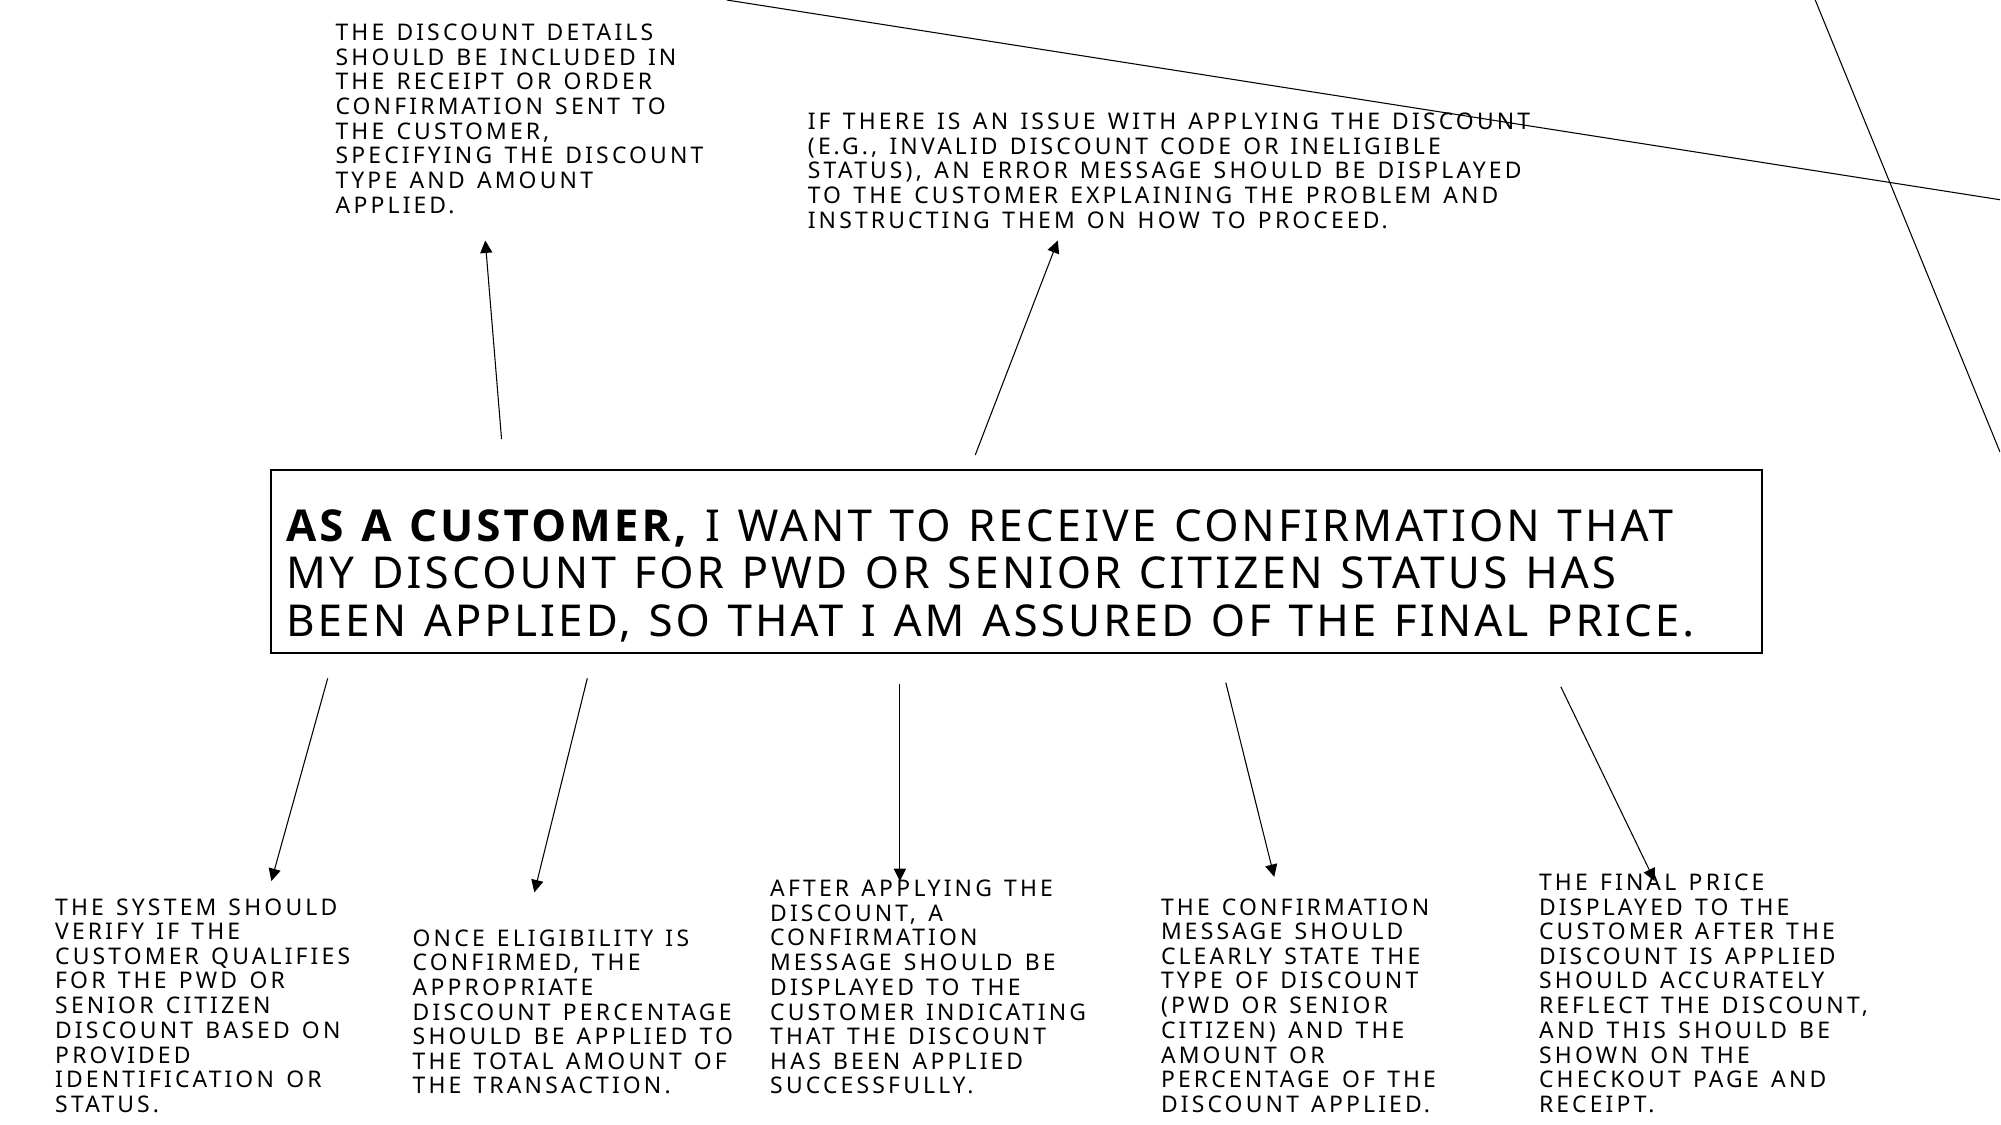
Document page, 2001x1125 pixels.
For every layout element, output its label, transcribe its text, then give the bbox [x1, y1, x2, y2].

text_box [975, 240, 1058, 455]
text_box The confirmation message should clearly state the type of discount (PWD or senior citizen) and the amount or percentage of the discount applied. [1145, 892, 1492, 1125]
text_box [534, 678, 588, 893]
title As a customer, I want to receive confirmation that my discount for PWD or senior citizen status has been applied, so that I am assured of the final price. [270, 469, 1763, 654]
text_box The system should verify if the customer qualifies for the PWD or senior citizen discount based on provided identification or status. [40, 892, 398, 1125]
text_box The discount details should be included in the receipt or order confirmation sent to the customer, specifying the discount type and amount applied. [320, 42, 729, 226]
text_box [271, 678, 328, 882]
text_box If there is an issue with applying the discount (e.g., invalid discount code or ineligible status), an error message should be displayed to the customer explaining the problem and instructing them on how to proceed. [792, 67, 1561, 241]
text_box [1225, 682, 1275, 877]
text_box After applying the discount, a confirmation message should be displayed to the customer indicating that the discount has been applied successfully. [755, 895, 1114, 1107]
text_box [485, 240, 502, 440]
text_box The final price displayed to the customer after the discount is applied should accurately reflect the discount, and this should be shown on the checkout page and receipt. [1524, 882, 1918, 1125]
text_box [1560, 686, 1655, 882]
text_box Once eligibility is confirmed, the appropriate discount percentage should be applied to the total amount of the transaction. [397, 892, 756, 1107]
